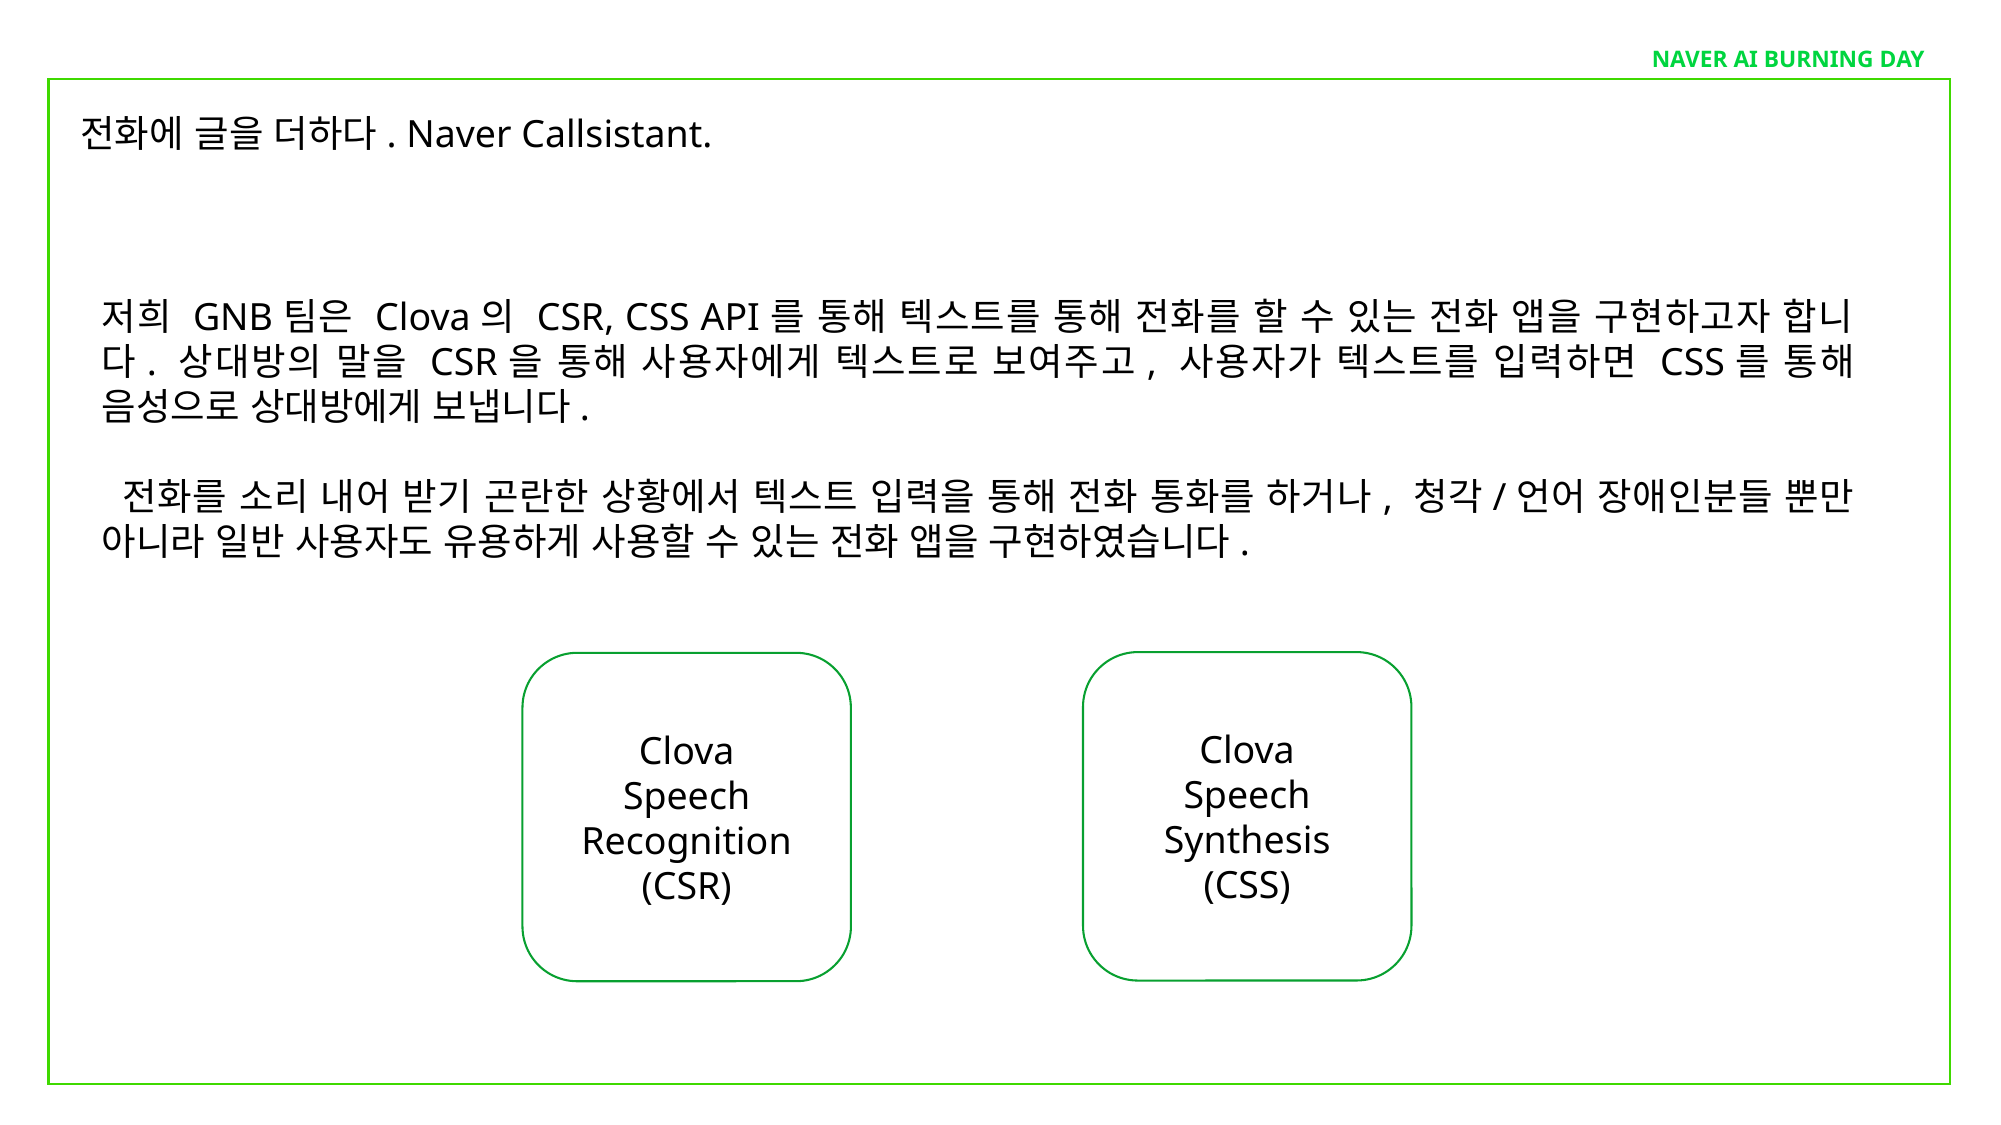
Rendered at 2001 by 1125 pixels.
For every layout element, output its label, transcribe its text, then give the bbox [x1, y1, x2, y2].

text_box 전화에 글을 더하다. Naver Callsistant. [48, 102, 1832, 163]
text_box 저희 GNB팀은 Clova의 CSR, CSS API를 통해 텍스트를 통해 전화를 할 수 있는 전화 앱을 구현하고자 합니다. 상대방의 말을 CSR을 통해 사용자에게 텍스트로 보여주고, 사용자가 텍스트를 입력하면 CSS를 통해 음성으로 상대방에게 보냅니다. 전화를 소리 내어 받기 곤란한 상황에서 텍스트 입력을 통해 전화 통화를 하거나, 청각/언어 장애인분들 뿐만 아니라 일반 사용자도 유용하게 사용할 수 있는 전화 앱을 구현하였습니다. [86, 240, 1870, 571]
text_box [522, 652, 1412, 982]
text_box [47, 78, 1951, 1085]
text_box NAVER AI BURNING DAY [1636, 40, 1950, 95]
